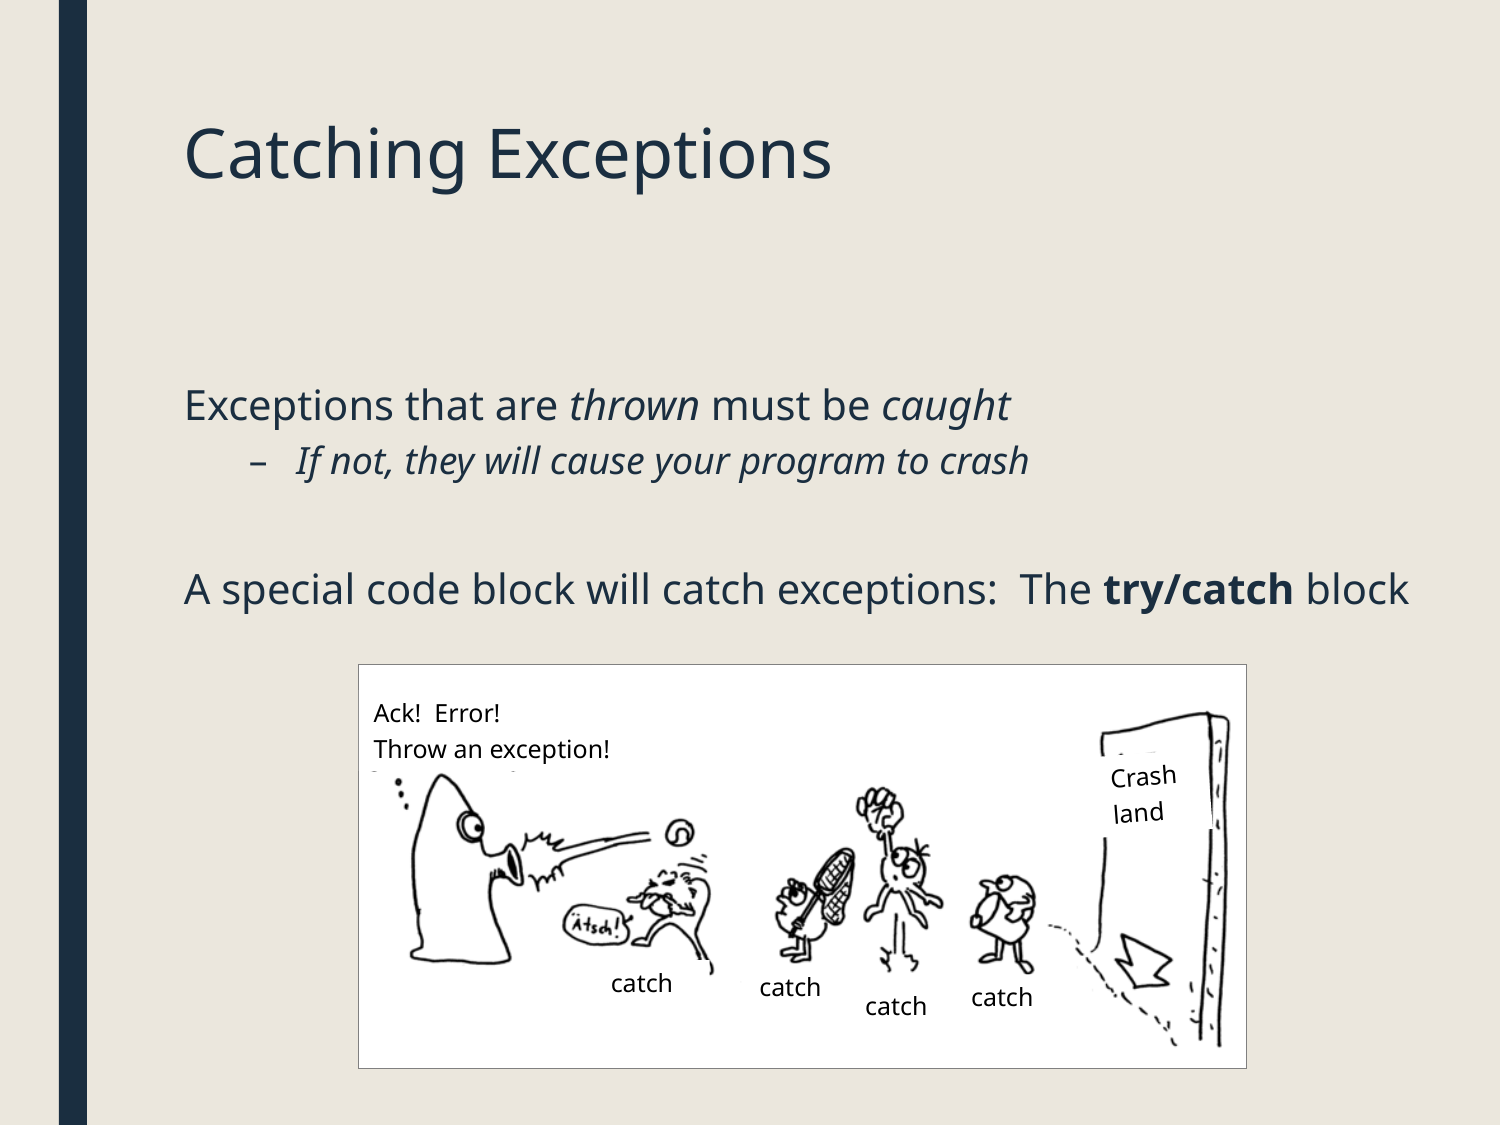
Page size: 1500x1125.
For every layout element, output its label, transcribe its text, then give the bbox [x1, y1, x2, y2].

title Catching Exceptions [168, 112, 1437, 227]
list Exceptions that are thrown must be caught If not, they will cause your program to crash A special code block will catch exceptions: The try/catch block [168, 375, 1437, 665]
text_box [358, 664, 1247, 1069]
